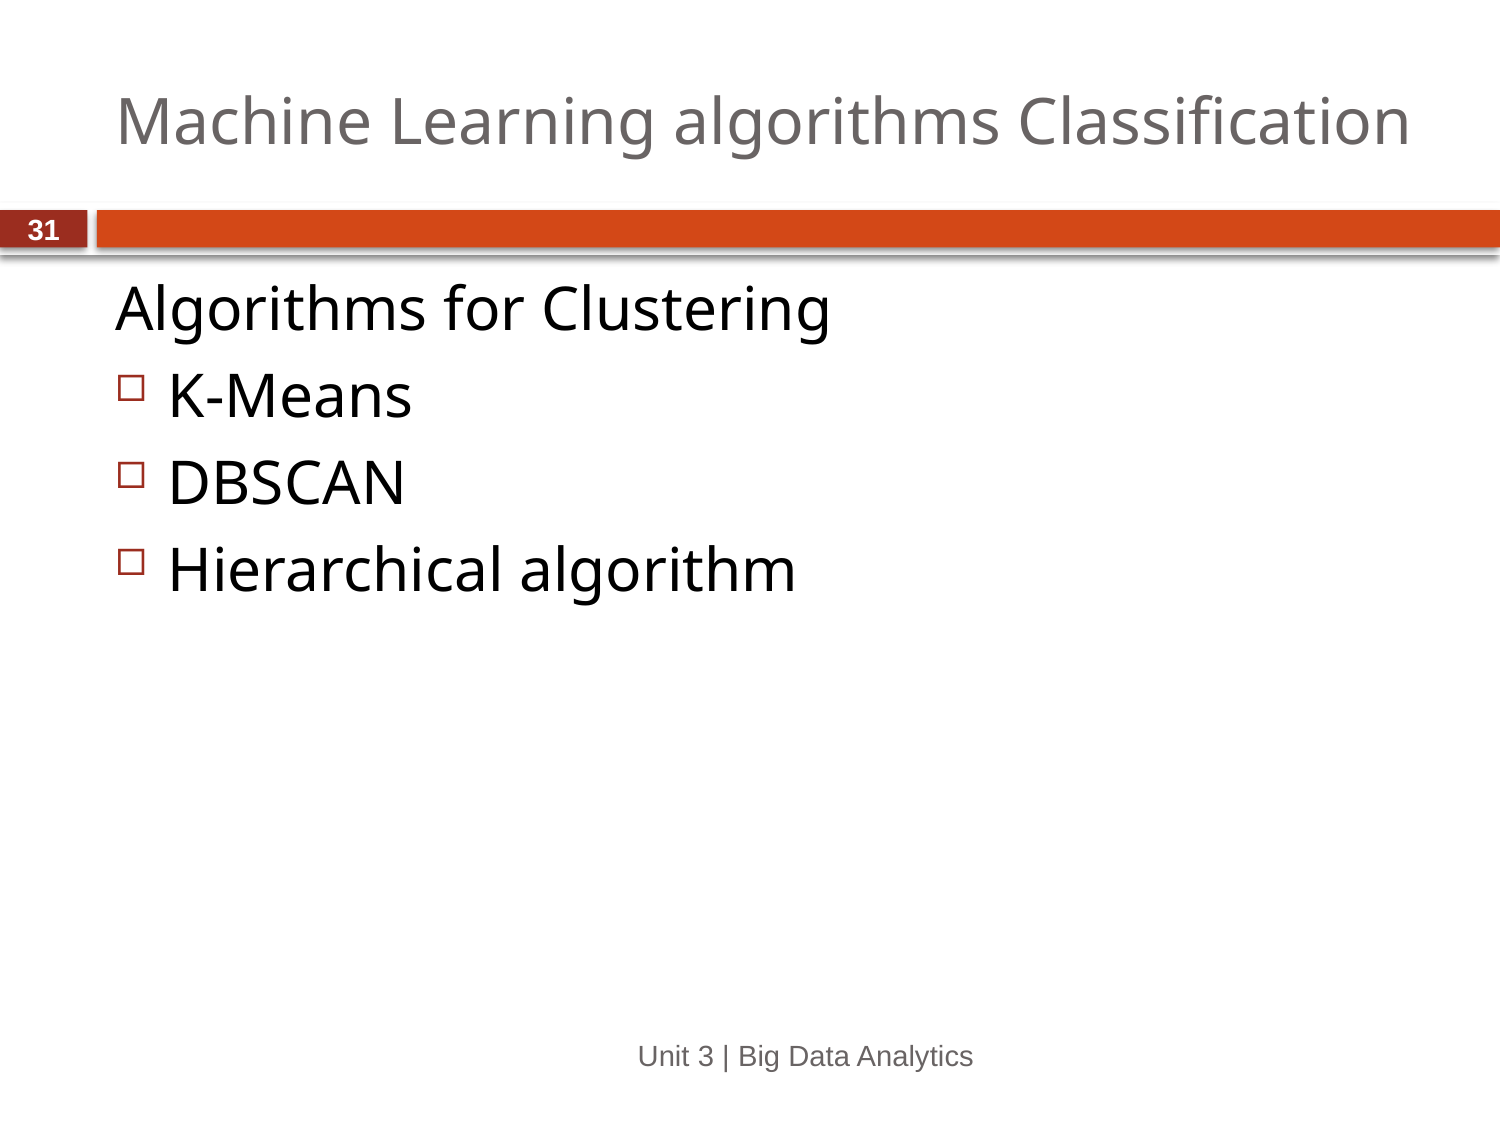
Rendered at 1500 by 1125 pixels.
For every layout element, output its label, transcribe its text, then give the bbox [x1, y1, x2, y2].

footer Unit 3 | Big Data Analytics [99, 1024, 990, 1085]
title Machine Learning algorithms Classification [100, 37, 1438, 200]
list Algorithms for Clustering K-Means DBSCAN Hierarchical algorithm [100, 262, 1288, 1000]
slide_number 31 [0, 208, 88, 249]
